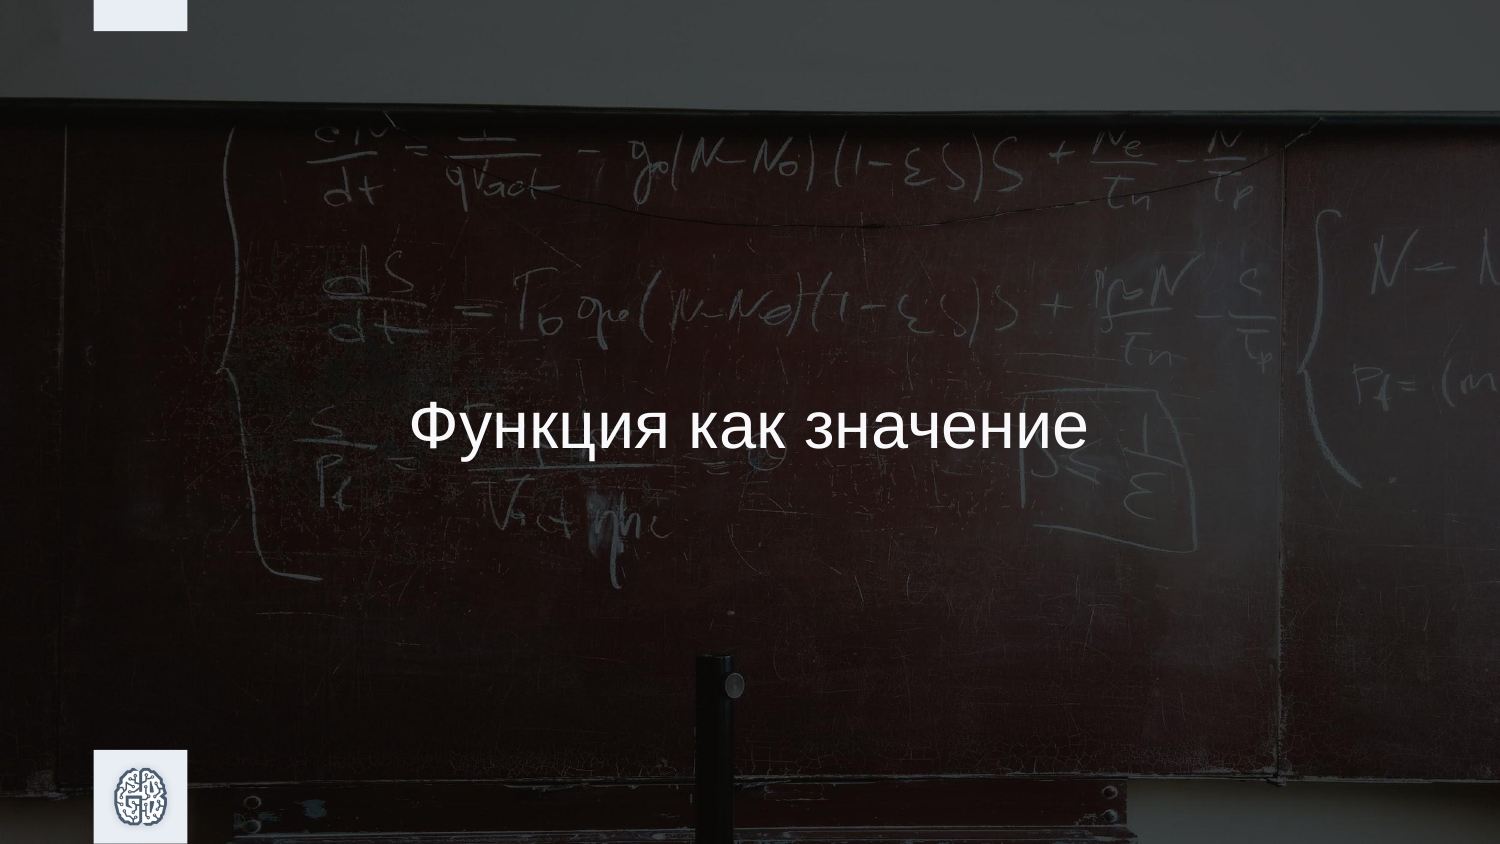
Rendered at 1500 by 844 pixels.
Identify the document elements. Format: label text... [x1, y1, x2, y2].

picture [0, 0, 1500, 844]
text_box Функция как значение [187, 93, 1312, 750]
picture [106, 760, 175, 834]
